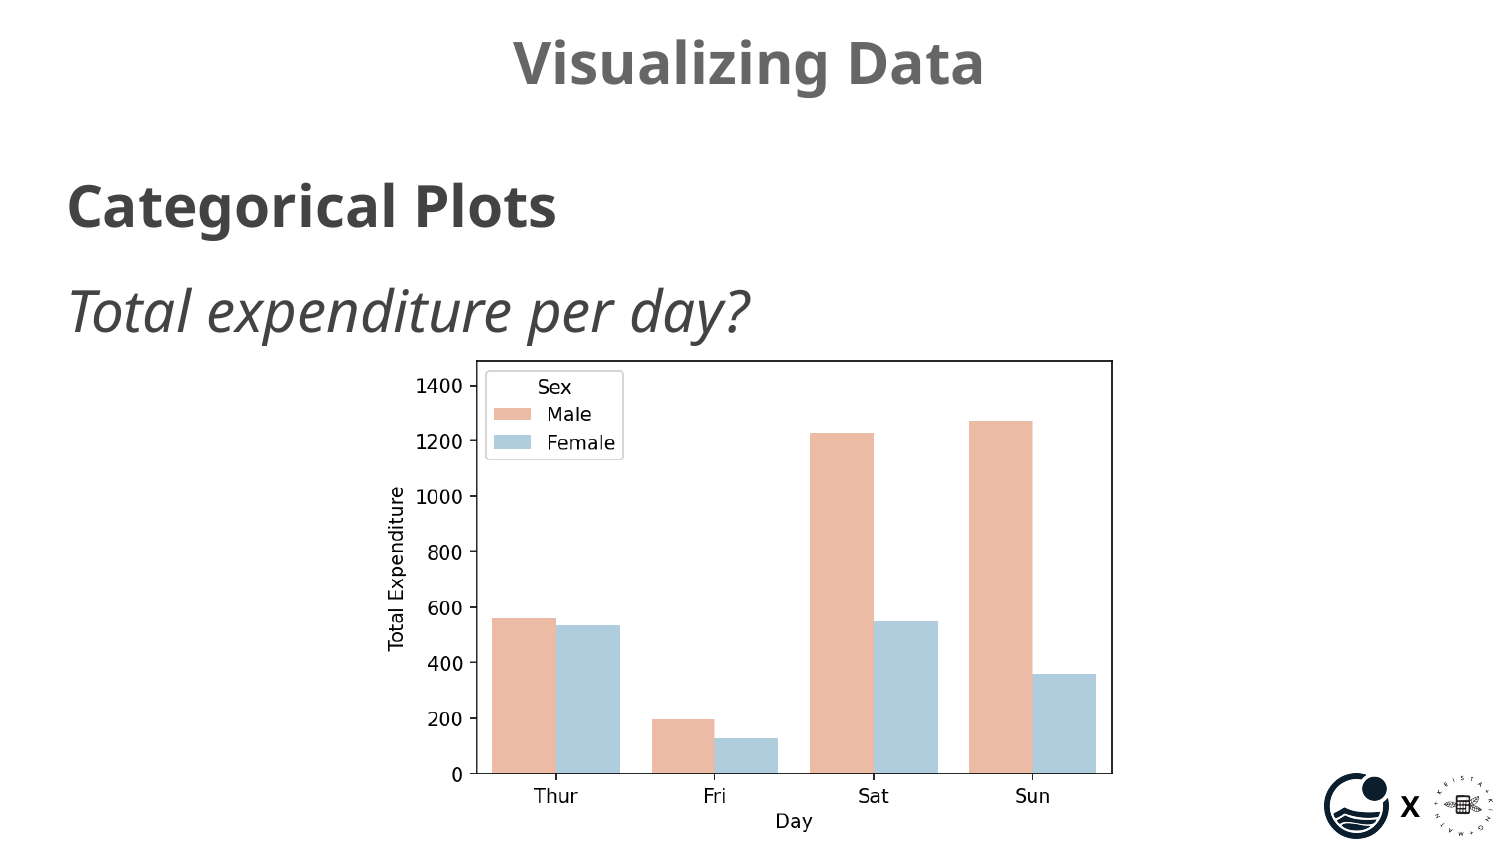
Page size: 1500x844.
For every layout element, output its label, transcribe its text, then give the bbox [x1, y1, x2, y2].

picture [375, 347, 1125, 844]
title Visualizing Data [51, 10, 1449, 105]
picture [1430, 773, 1496, 839]
list Categorical Plots Total expenditure per day? [51, 143, 1449, 750]
picture [1324, 773, 1389, 839]
text_box X [1393, 775, 1427, 837]
